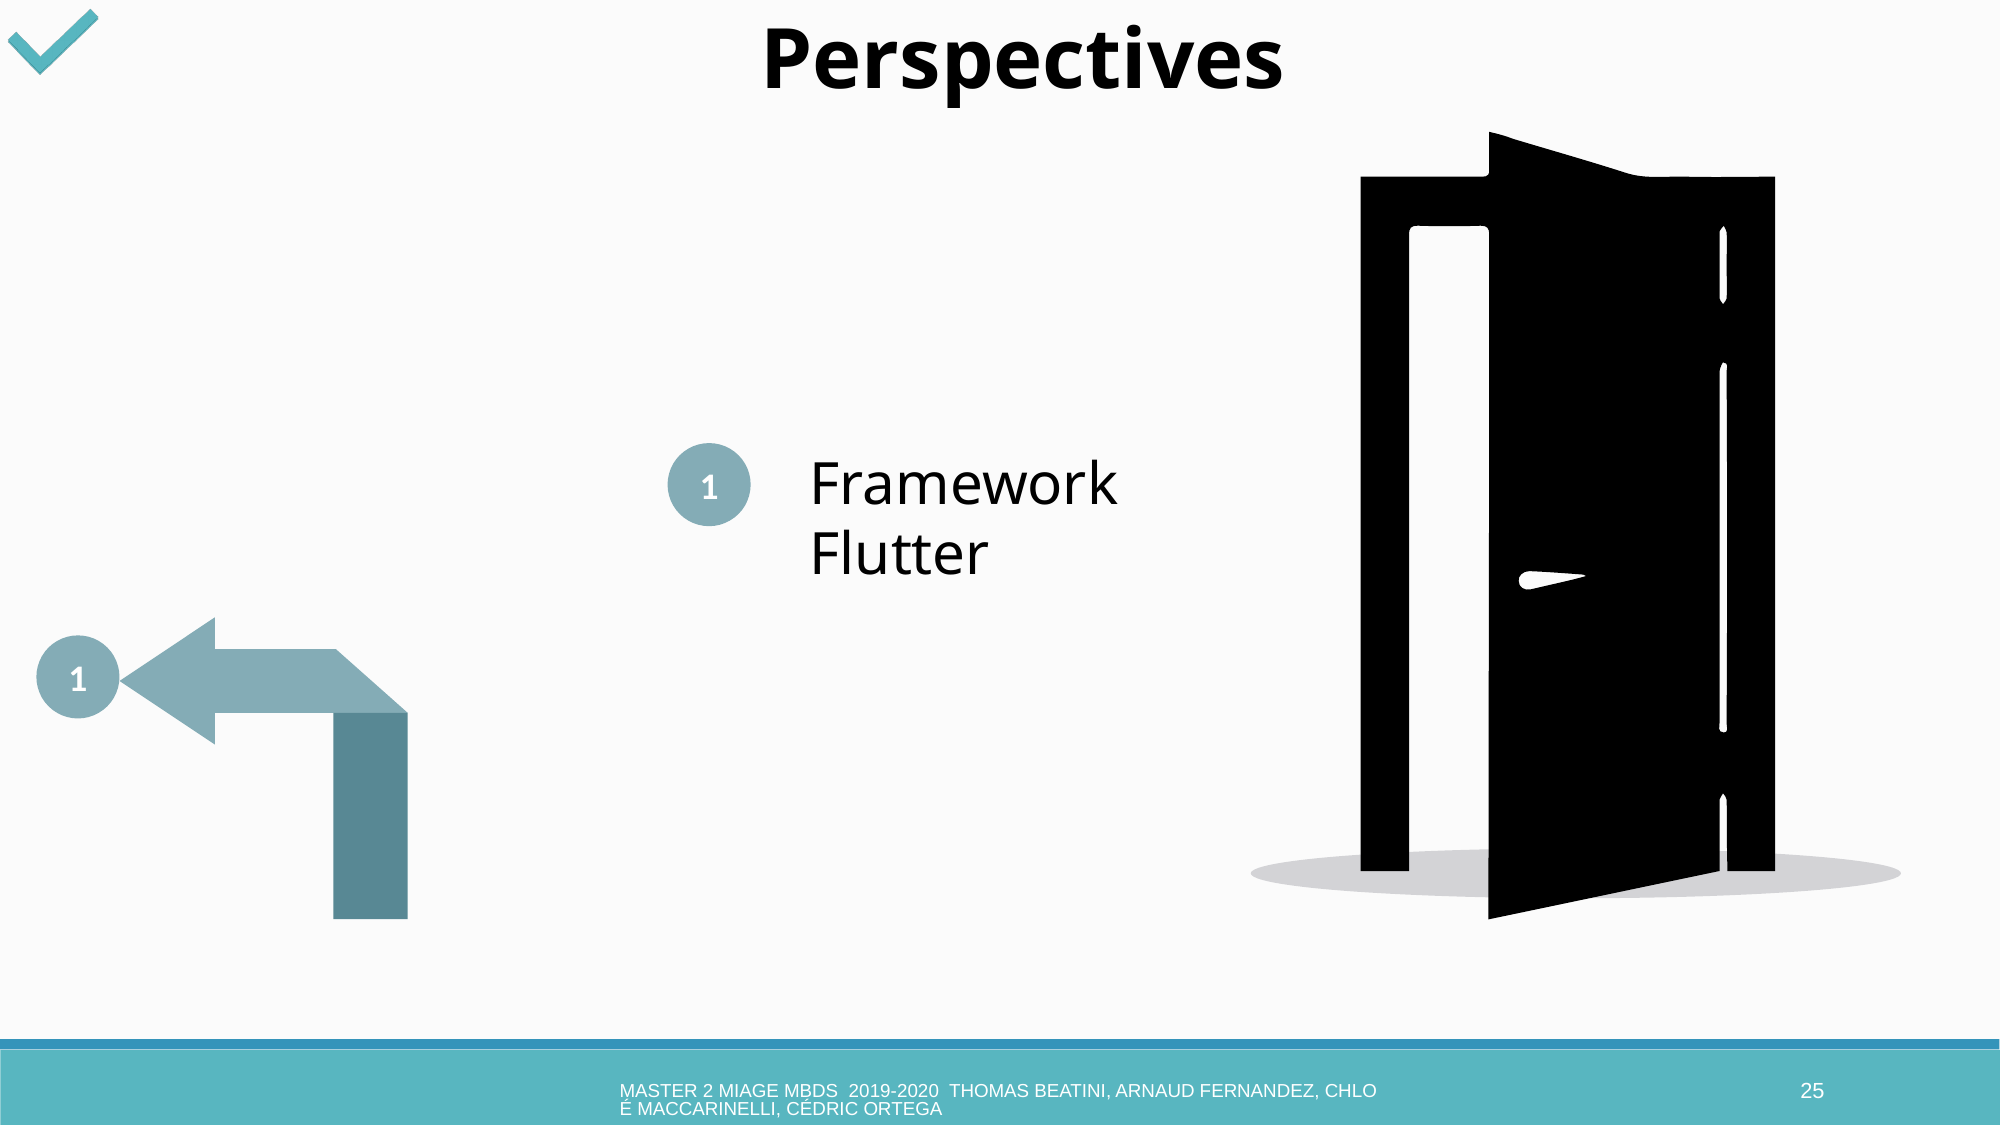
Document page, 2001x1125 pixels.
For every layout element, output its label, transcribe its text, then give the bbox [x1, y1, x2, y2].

text_box Perspectives [169, 0, 1877, 113]
text_box [1586, 849, 1903, 900]
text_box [118, 616, 409, 920]
text_box [5, 0, 101, 89]
text_box 1 [35, 634, 116, 720]
slide_number 25 [1624, 1059, 1840, 1120]
text_box [1360, 131, 1776, 920]
footer MASTER 2 MIAGE MBDS 2019-2020 Thomas Beatini, Arnaud Fernandez, Chloé Maccarinelli, Cédric Ortega [604, 1059, 1396, 1120]
text_box Framework Flutter [795, 438, 1251, 594]
text_box 1 [666, 441, 752, 528]
text_box [1249, 848, 1488, 899]
